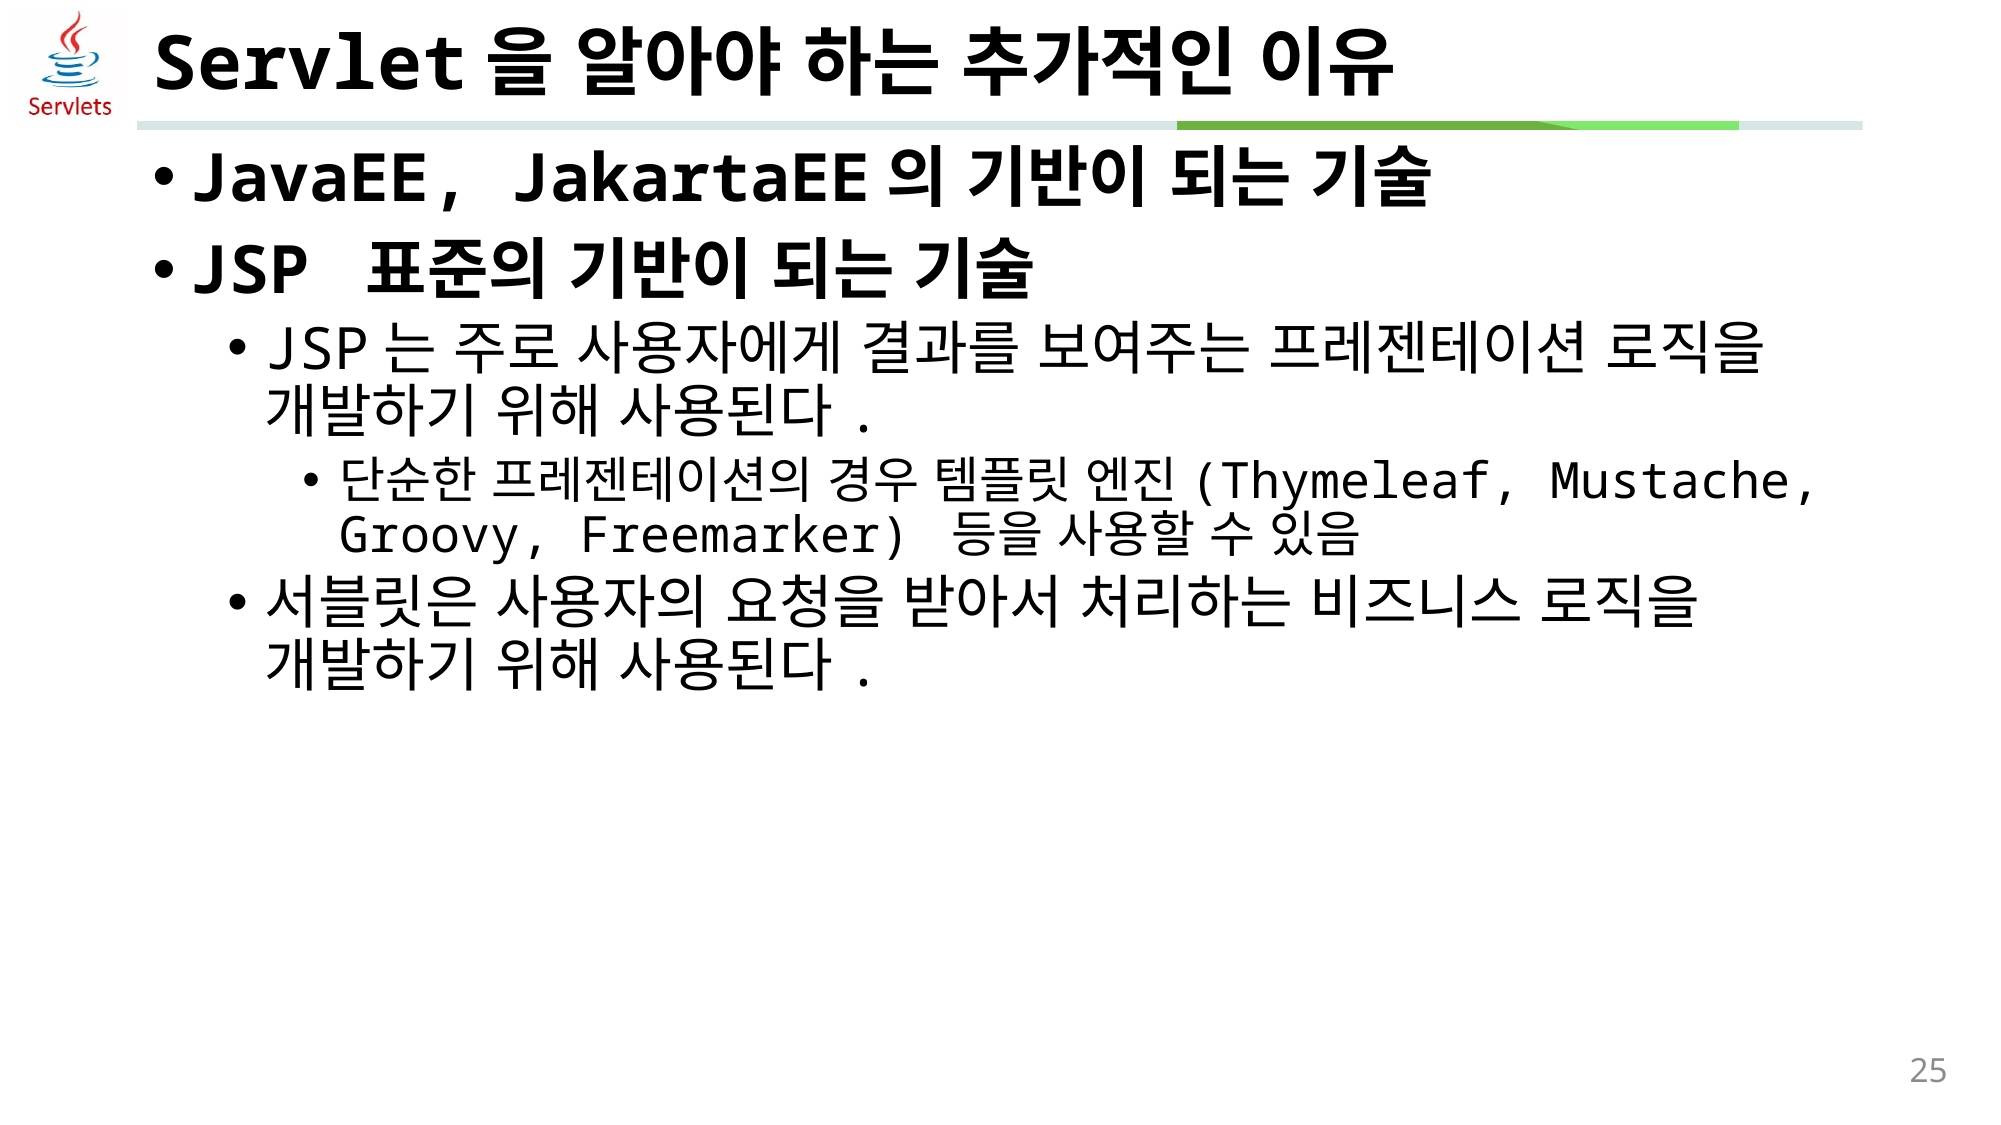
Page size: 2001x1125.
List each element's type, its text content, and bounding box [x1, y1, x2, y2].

picture [137, 122, 1863, 130]
list JavaEE, JakartaEE의 기반이 되는 기술 JSP 표준의 기반이 되는 기술 JSP는 주로 사용자에게 결과를 보여주는 프레젠테이션 로직을 개발하기 위해 사용된다. 단순한 프레젠테이션의 경우 템플릿 엔진(Thymeleaf, Mustache, Groovy, Freemarker) 등을 사용할 수 있음 서블릿은 사용자의 요청을 받아서 처리하는 비즈니스 로직을 개발하기 위해 사용된다. [137, 136, 1863, 1014]
picture [13, 8, 126, 122]
title Servlet을 알아야 하는 추가적인 이유 [137, 8, 1863, 122]
slide_number 25 [1877, 1041, 1963, 1102]
